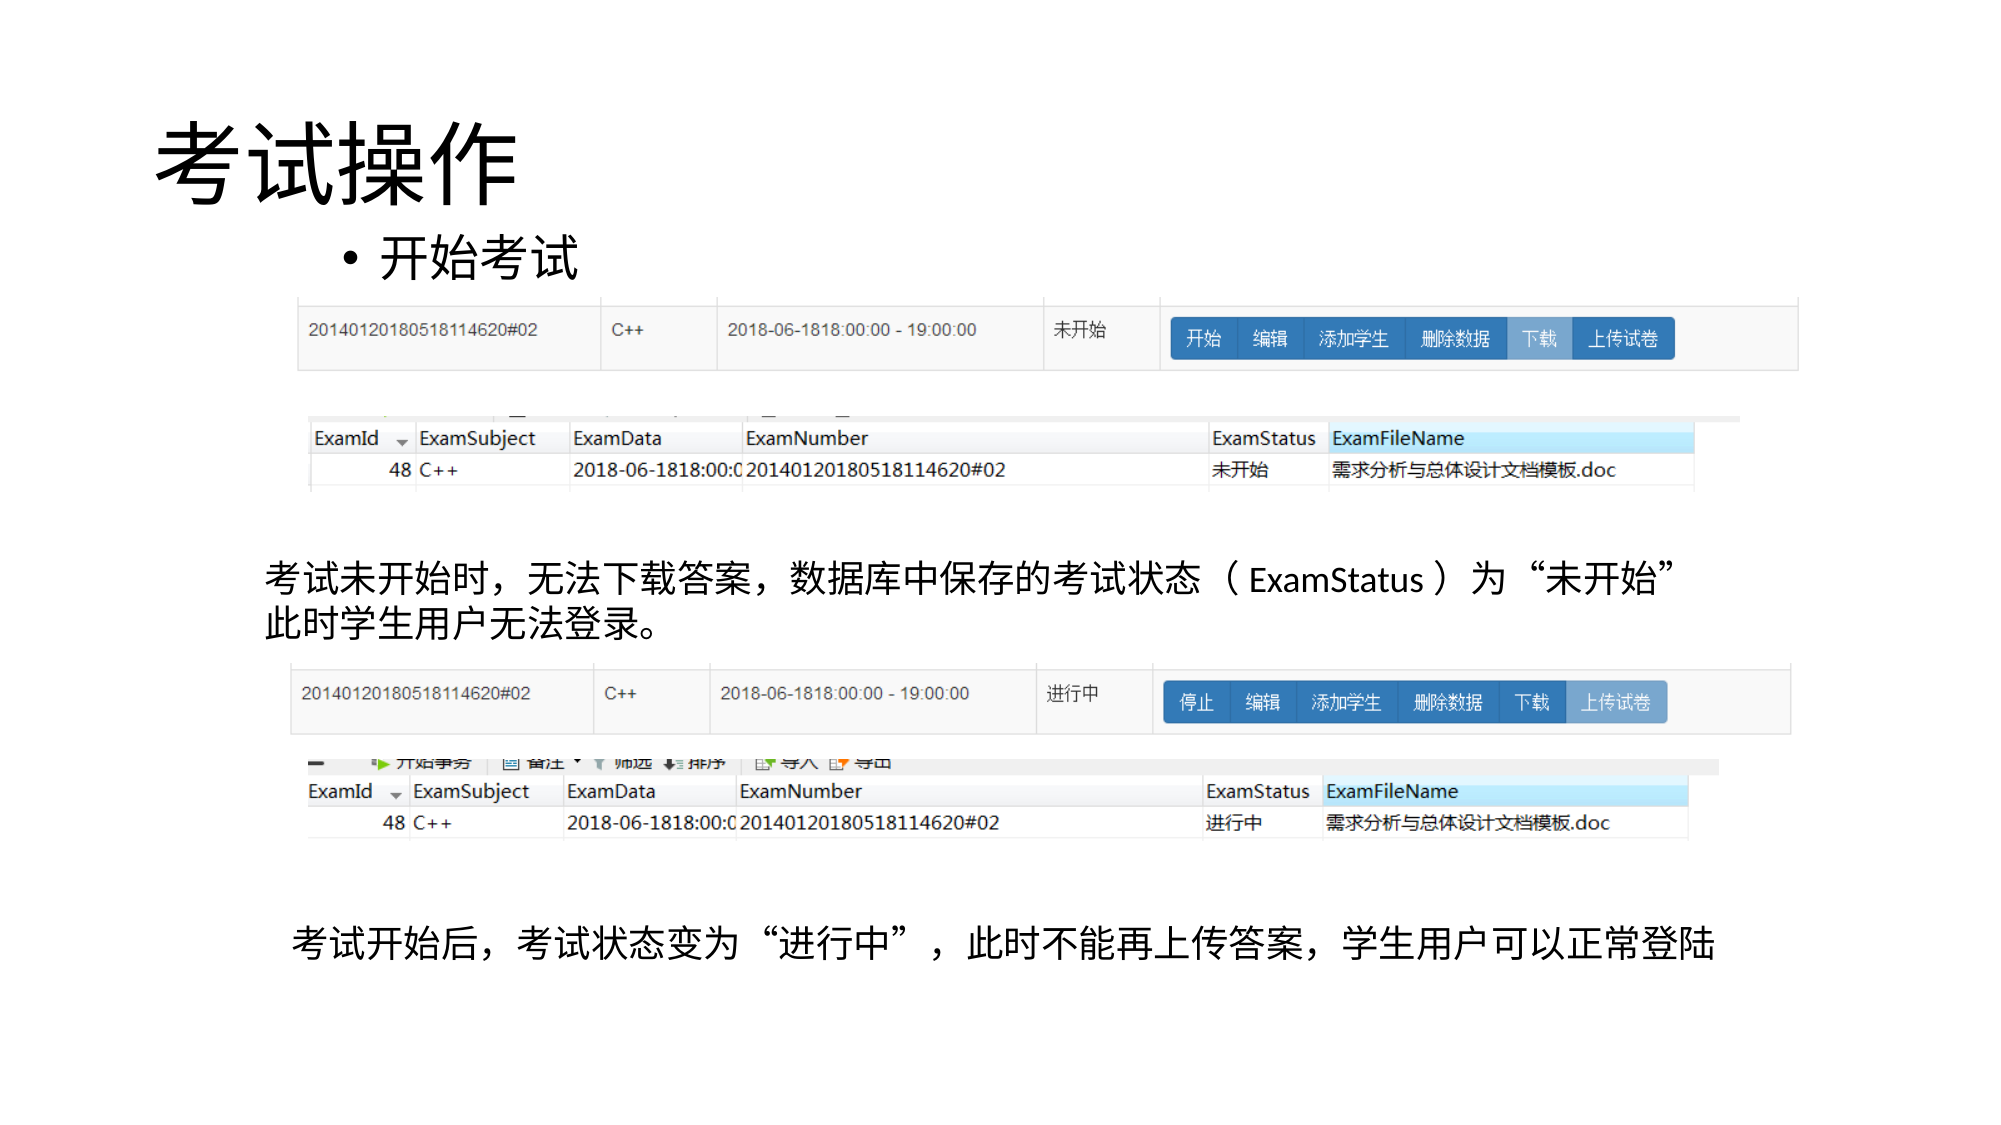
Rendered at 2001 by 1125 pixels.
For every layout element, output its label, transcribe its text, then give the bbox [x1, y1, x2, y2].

text_box 考试开始后，考试状态变为“进行中”，此时不能再上传答案，学生用户可以正常登陆 [276, 912, 1731, 973]
title 考试操作 [137, 59, 1863, 278]
text_box 考试未开始时，无法下载答案，数据库中保存的考试状态（ExamStatus）为“未开始” 此时学生用户无法登录。 [250, 547, 1711, 653]
picture [287, 663, 1814, 841]
list 开始考试 [326, 225, 694, 297]
picture [280, 297, 1814, 405]
picture [308, 416, 1740, 492]
